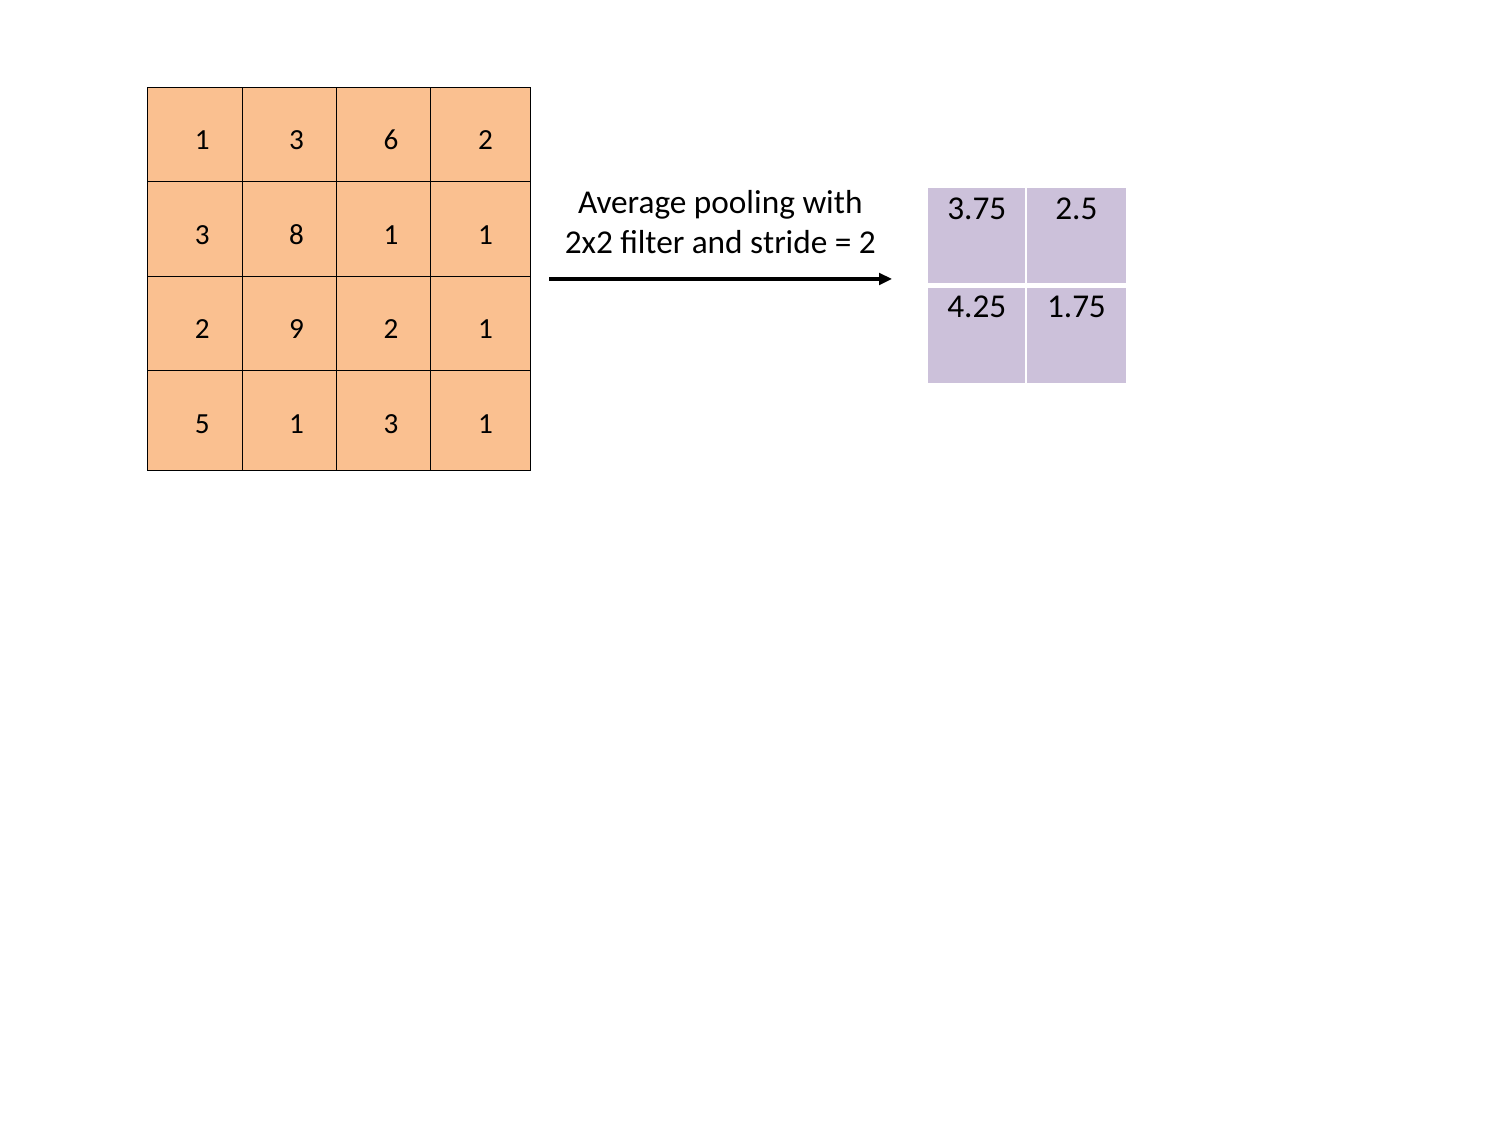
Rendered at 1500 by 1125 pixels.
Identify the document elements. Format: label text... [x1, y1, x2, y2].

text_box Average pooling with 2x2 filter and stride = 2 [537, 172, 904, 268]
text_box 1 [429, 369, 533, 473]
text_box 3 [145, 180, 240, 274]
text_box 3 [334, 369, 429, 473]
table_cell 4.25 [928, 288, 1025, 383]
text_box 1 [145, 85, 240, 180]
text_box 1 [240, 369, 334, 473]
text_box 1 [429, 274, 533, 369]
text_box 2 [334, 274, 429, 369]
table_cell 1.75 [1027, 288, 1126, 383]
text_box 5 [145, 369, 240, 473]
text_box 2 [429, 85, 533, 180]
table_header 3.75 [928, 188, 1025, 283]
text_box 8 [240, 180, 334, 274]
text_box 3 [240, 85, 334, 180]
text_box 6 [334, 85, 429, 180]
text_box 1 [334, 180, 429, 274]
text_box 1 [429, 180, 533, 274]
text_box 9 [240, 274, 334, 369]
text_box 2 [145, 274, 240, 369]
table_header 2.5 [1027, 188, 1126, 283]
